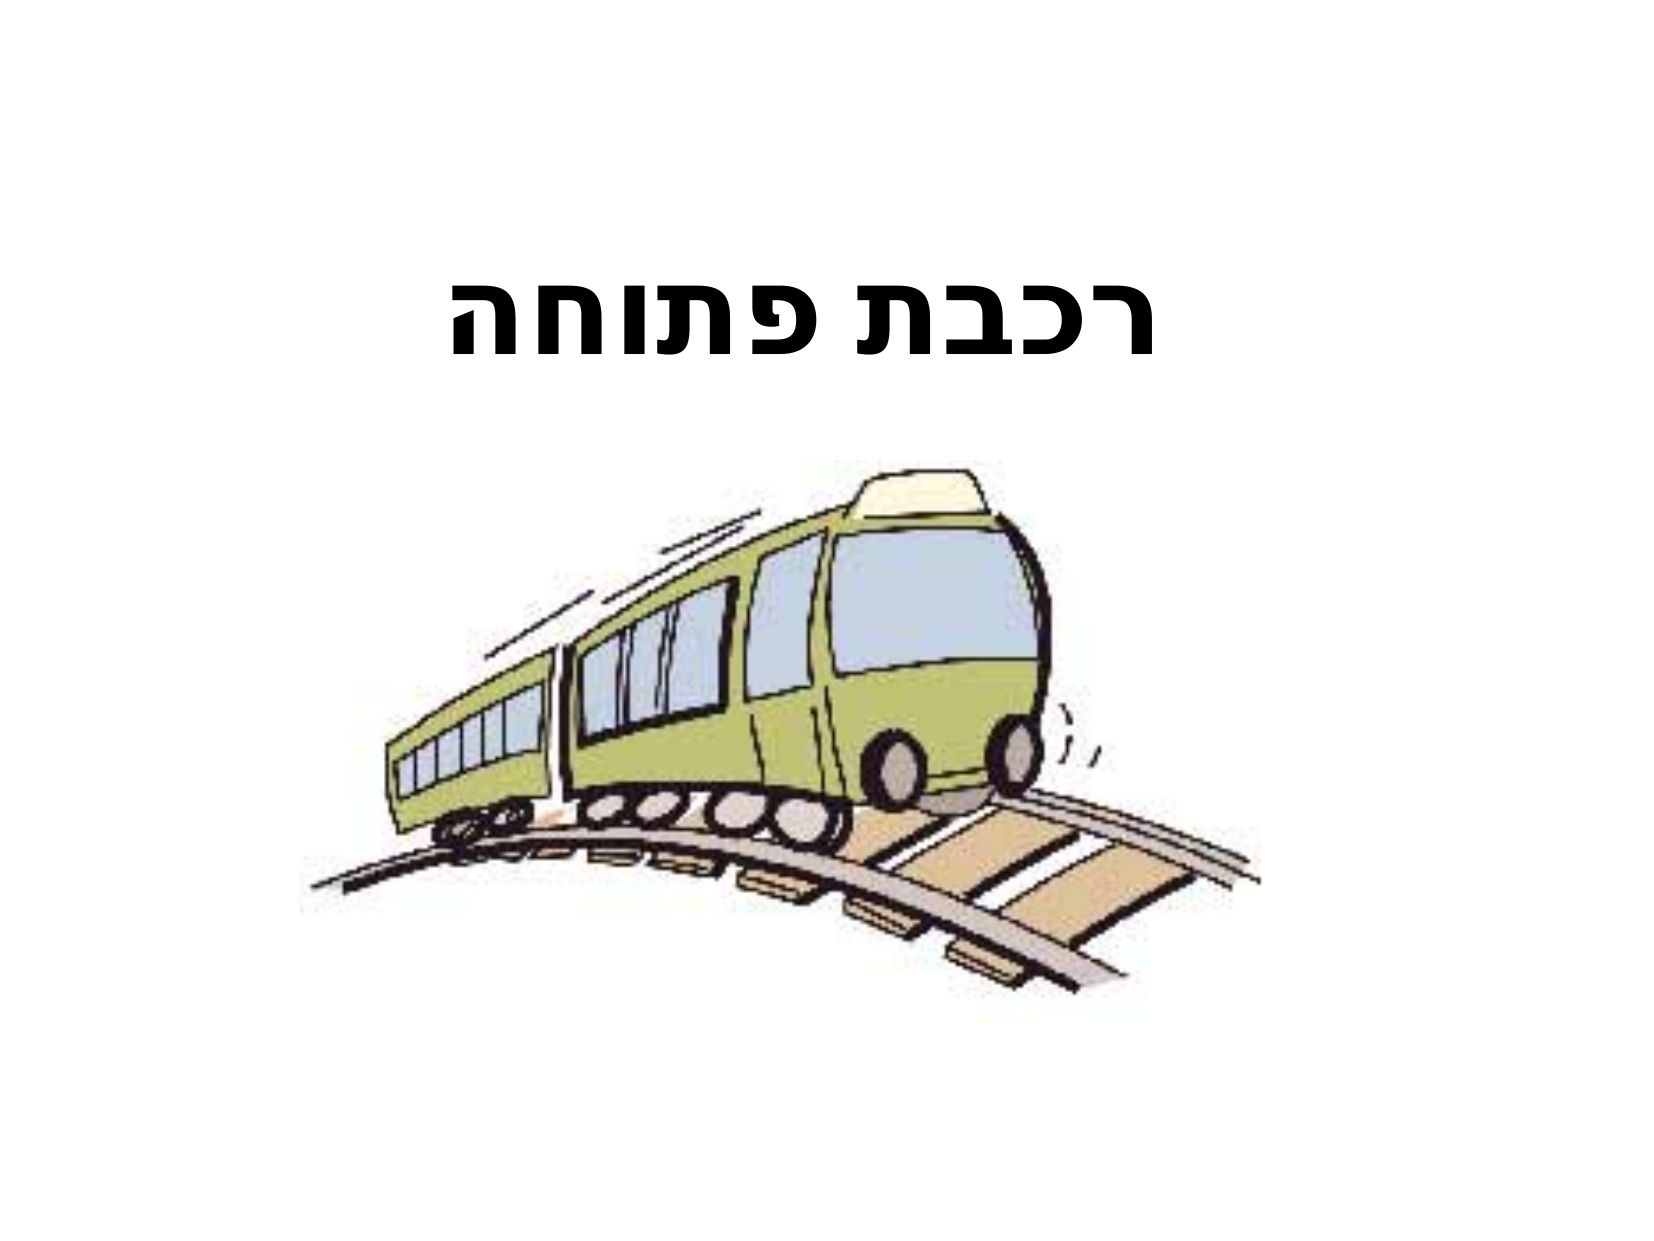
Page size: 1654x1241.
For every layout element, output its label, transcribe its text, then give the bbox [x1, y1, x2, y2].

picture [298, 460, 1276, 1024]
text_box רכבת פתוחה [59, 200, 1548, 408]
